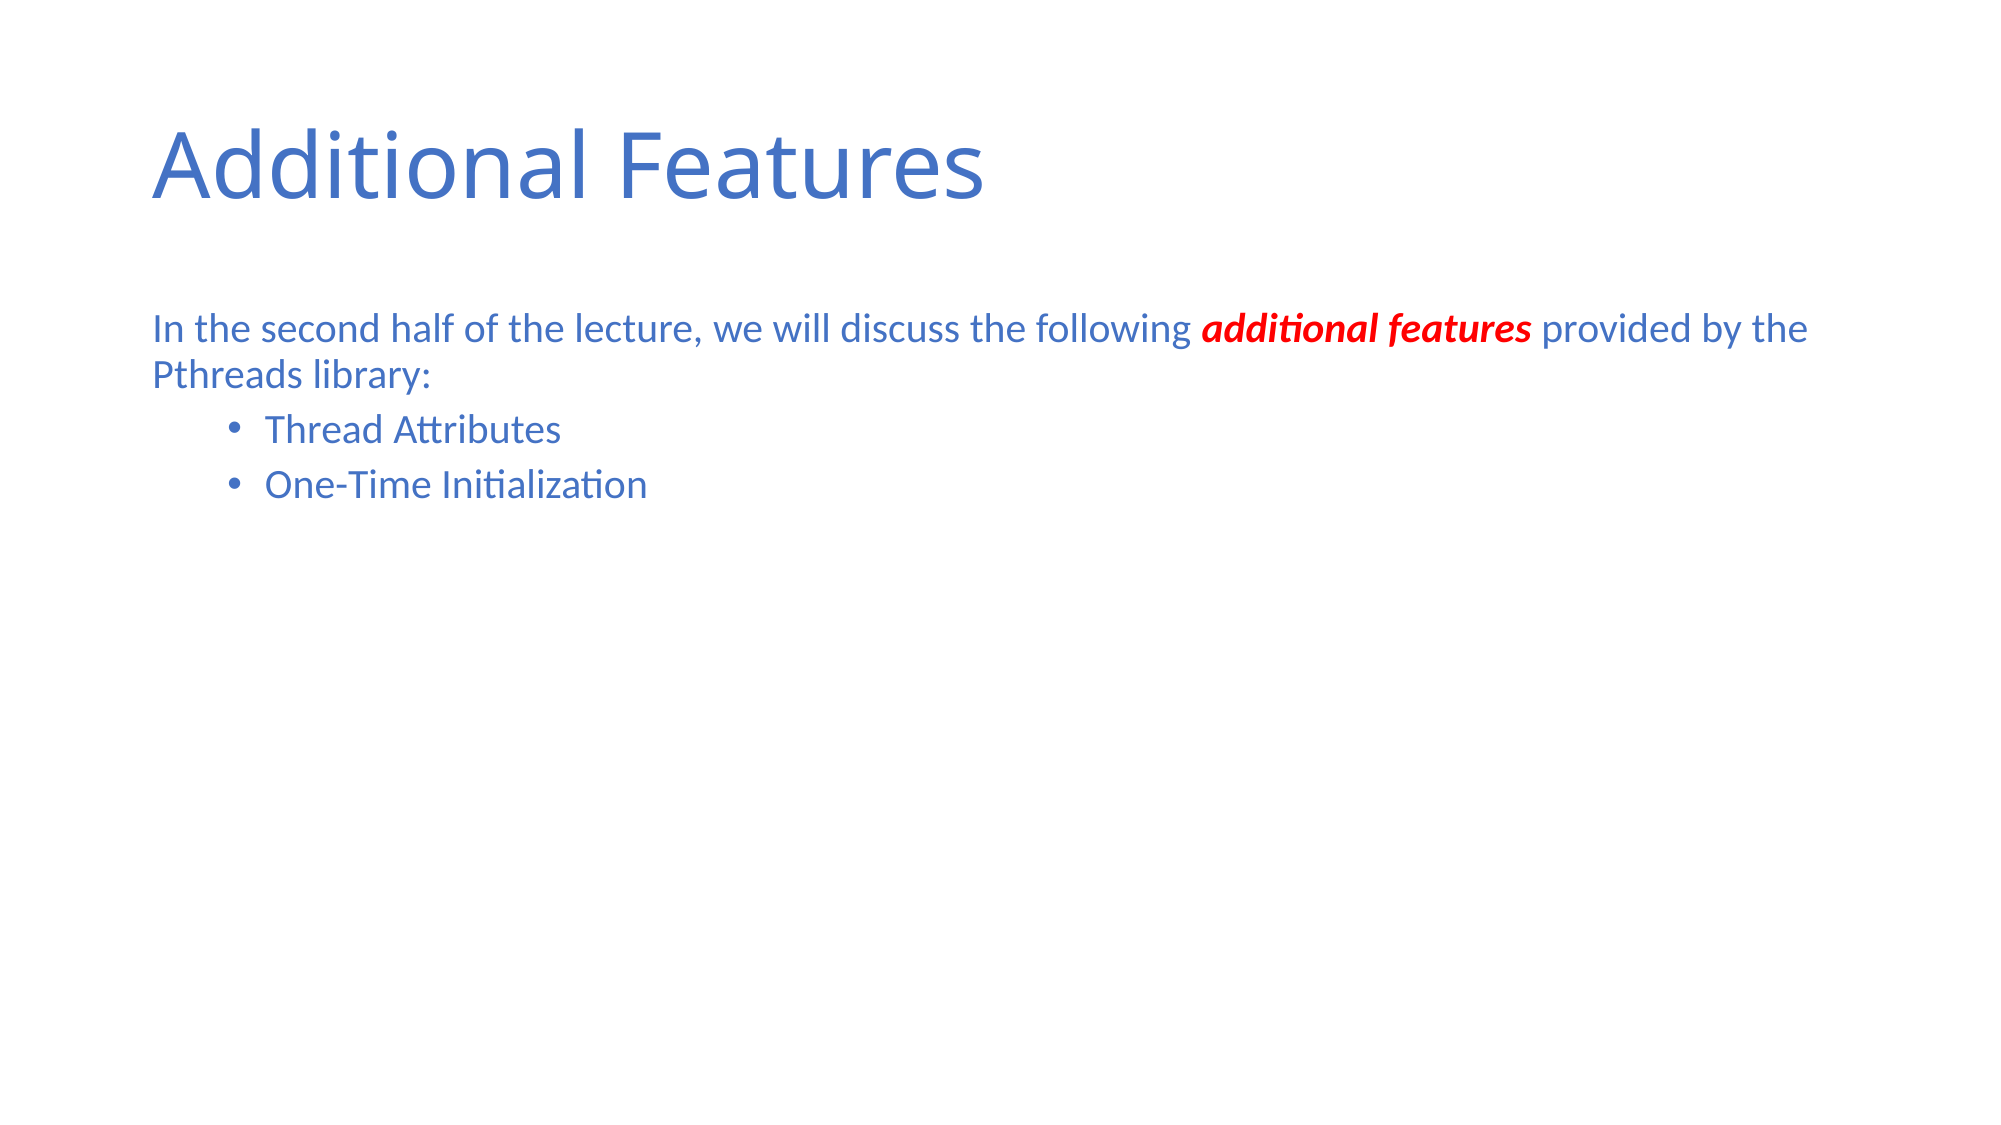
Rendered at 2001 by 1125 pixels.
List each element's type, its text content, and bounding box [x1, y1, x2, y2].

list In the second half of the lecture, we will discuss the following additional features provided by the Pthreads library: Thread Attributes One-Time Initialization [137, 299, 1863, 1014]
title Additional Features [137, 59, 1863, 278]
